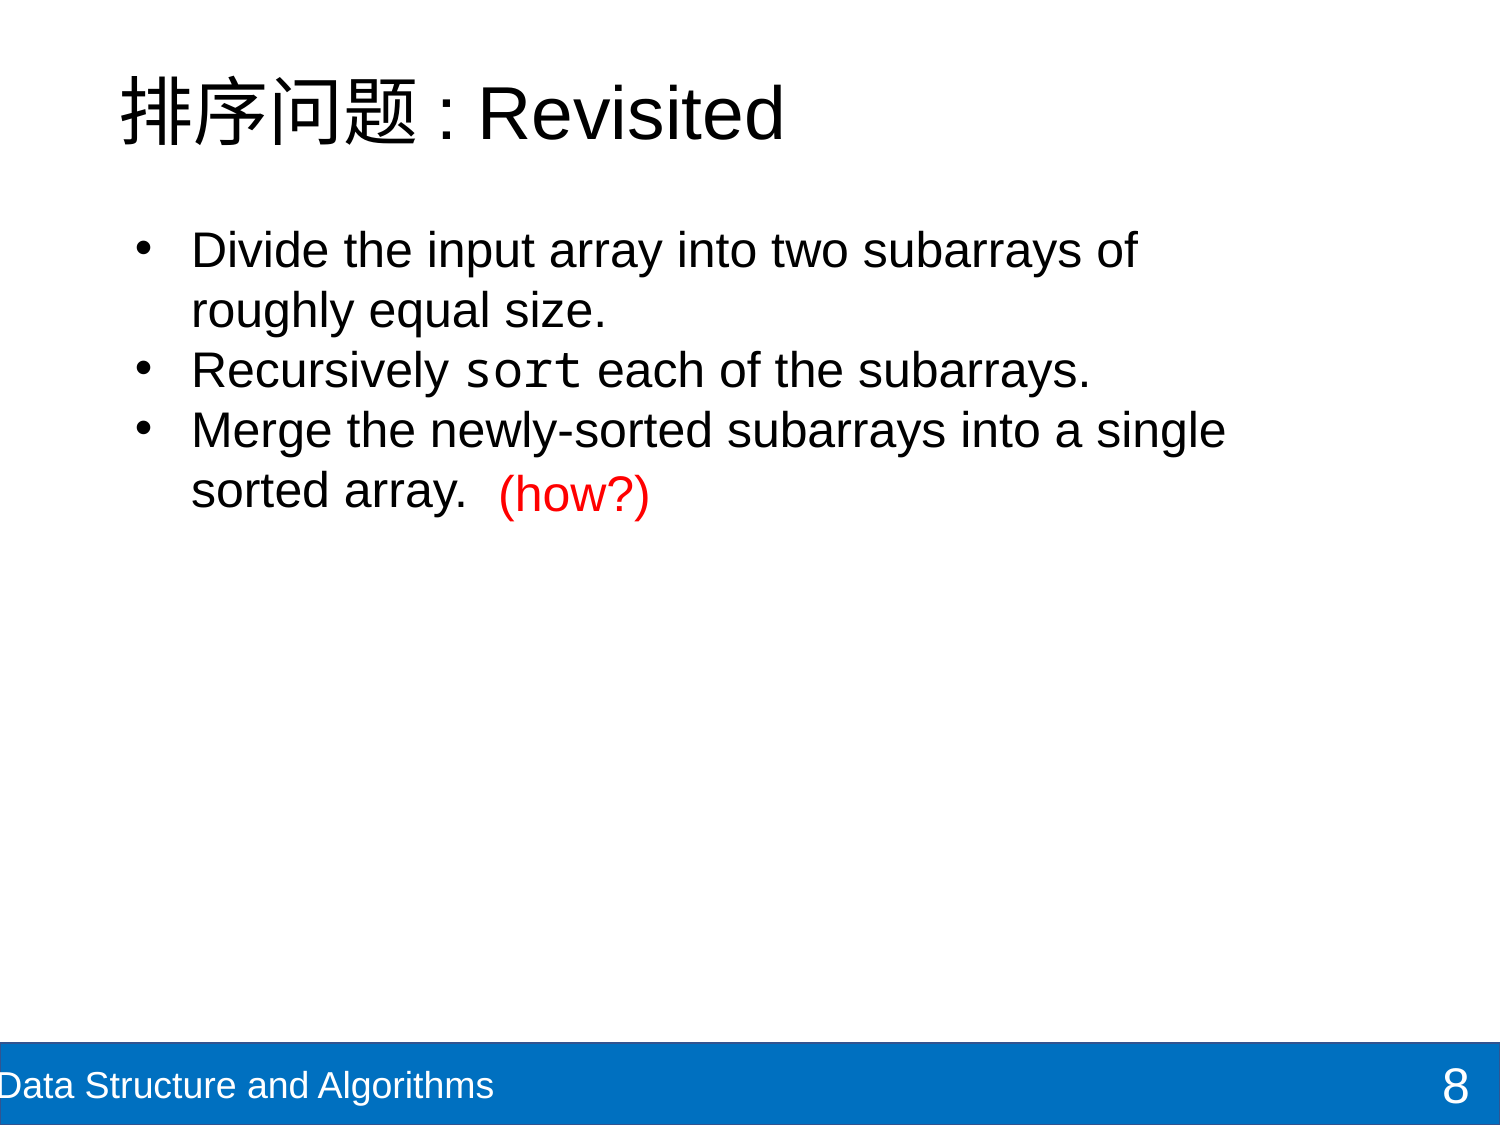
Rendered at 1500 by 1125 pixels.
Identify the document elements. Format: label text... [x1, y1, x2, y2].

title 排序问题: Revisited [103, 59, 1397, 171]
text_box Divide the input array into two subarrays of roughly equal size. Recursively sort each of the subarrays. Merge the newly-sorted subarrays into a single sorted array. [120, 209, 1296, 585]
text_box (how?) [483, 454, 666, 529]
slide_number 8 [1147, 1054, 1485, 1114]
